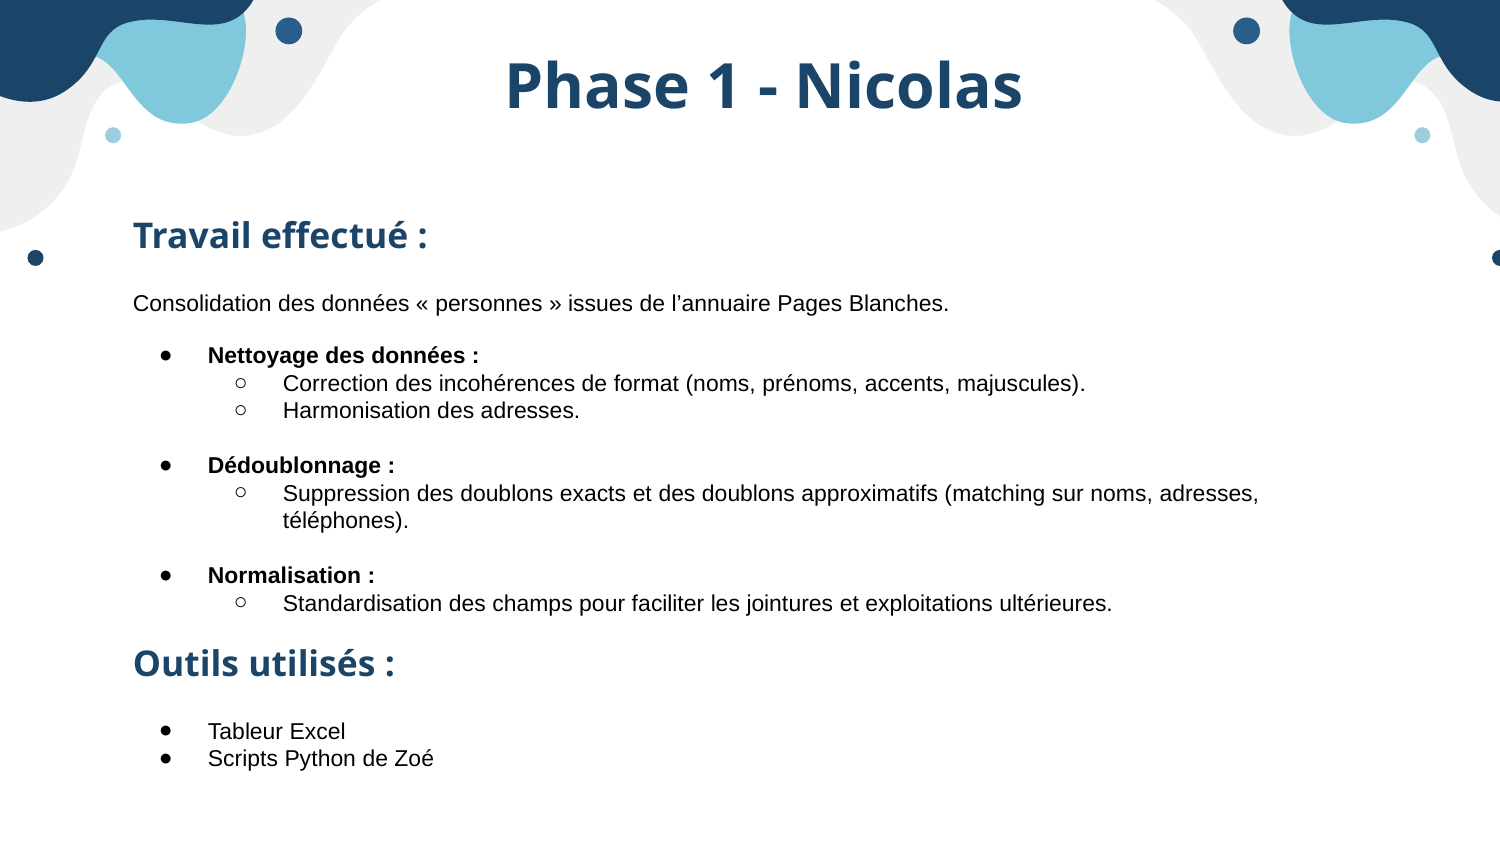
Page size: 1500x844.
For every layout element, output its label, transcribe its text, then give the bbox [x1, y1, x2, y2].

list Travail effectué : Consolidation des données « personnes » issues de l’annuaire Pages Blanches. Nettoyage des données : Correction des incohérences de format (noms, prénoms, accents, majuscules). Harmonisation des adresses. Dédoublonnage : Suppression des doublons exacts et des doublons approximatifs (matching sur noms, adresses, téléphones). Normalisation : Standardisation des champs pour faciliter les jointures et exploitations ultérieures. Outils utilisés : Tableur Excel Scripts Python de Zoé [117, 197, 1383, 785]
title Phase 1 - Nicolas [325, 30, 1203, 125]
